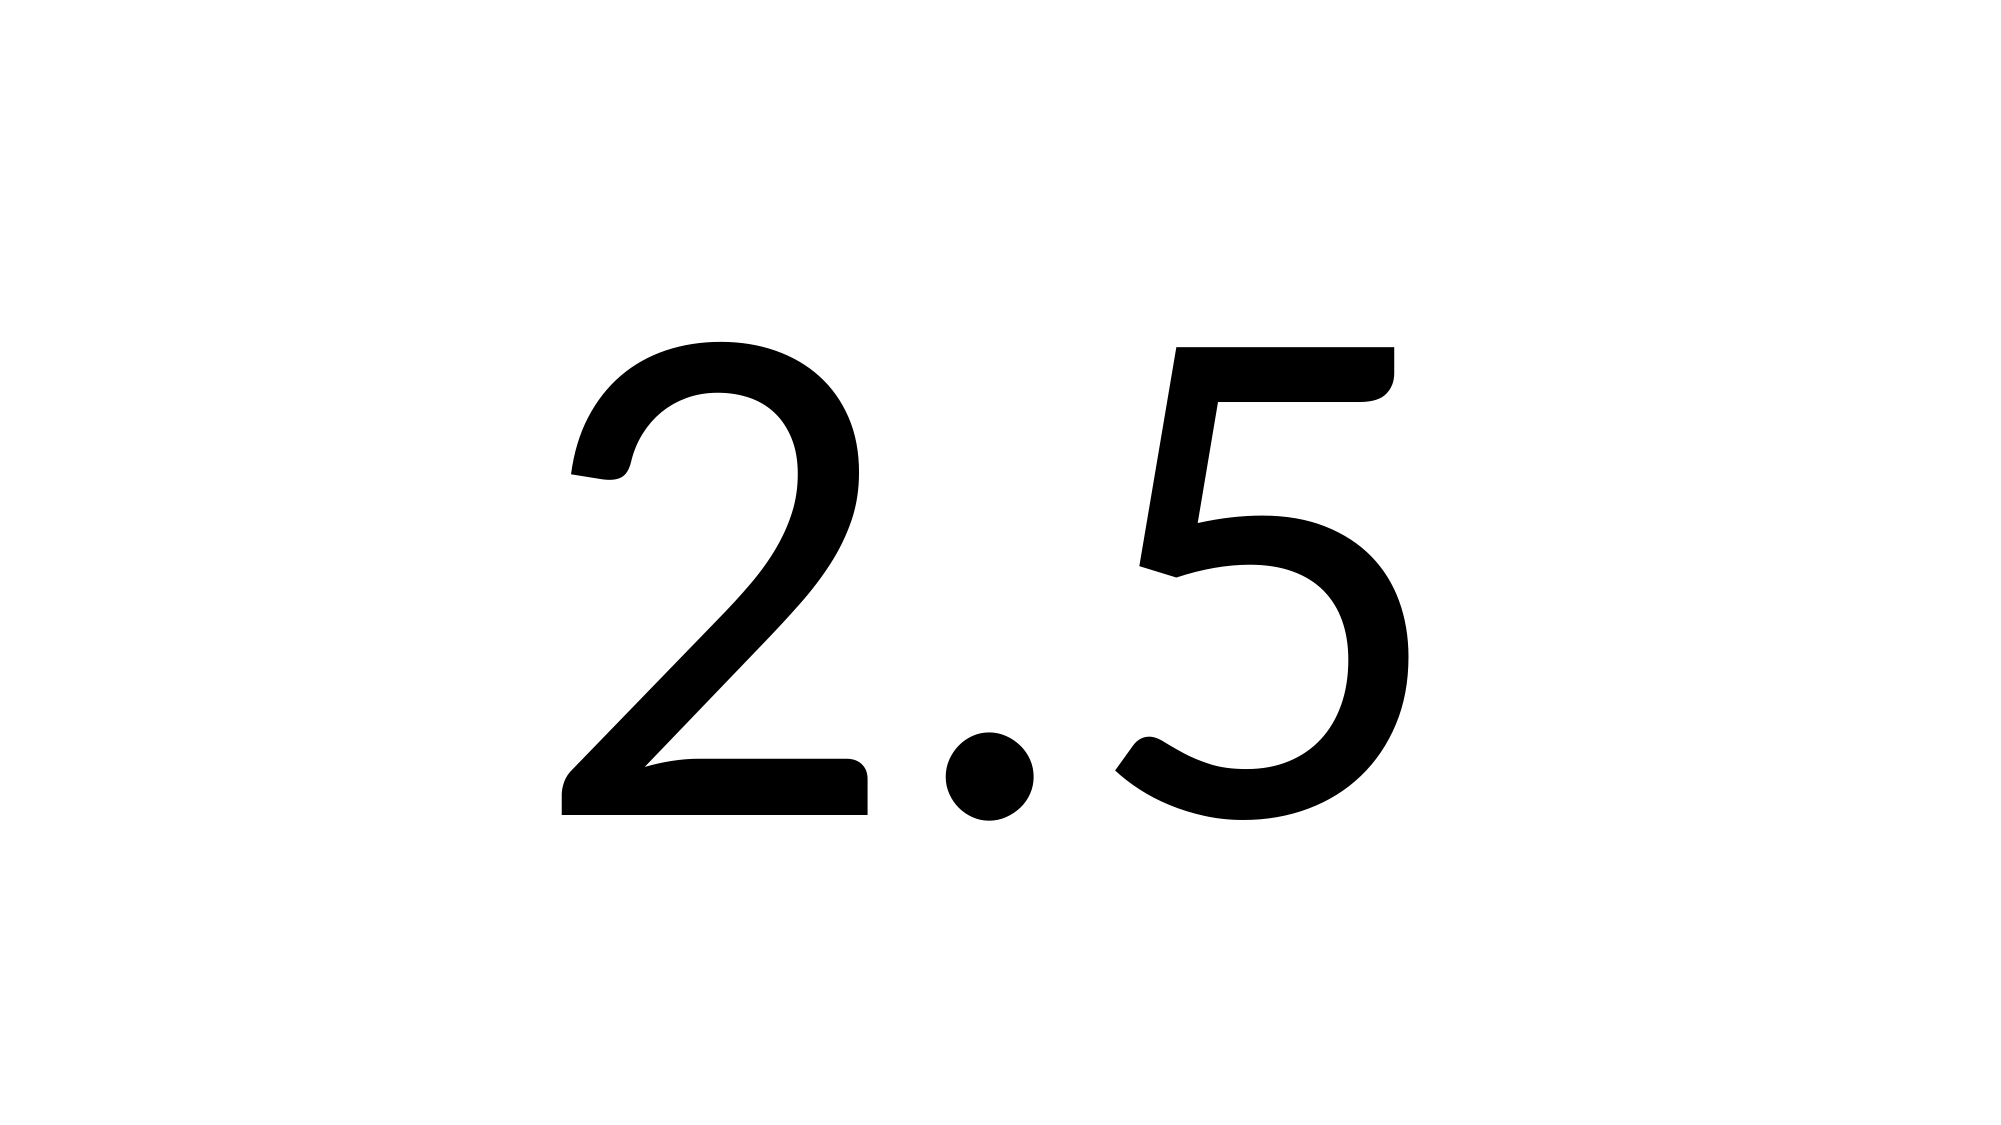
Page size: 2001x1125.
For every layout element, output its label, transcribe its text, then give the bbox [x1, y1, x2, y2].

text_box 2.5 [515, 78, 1572, 969]
